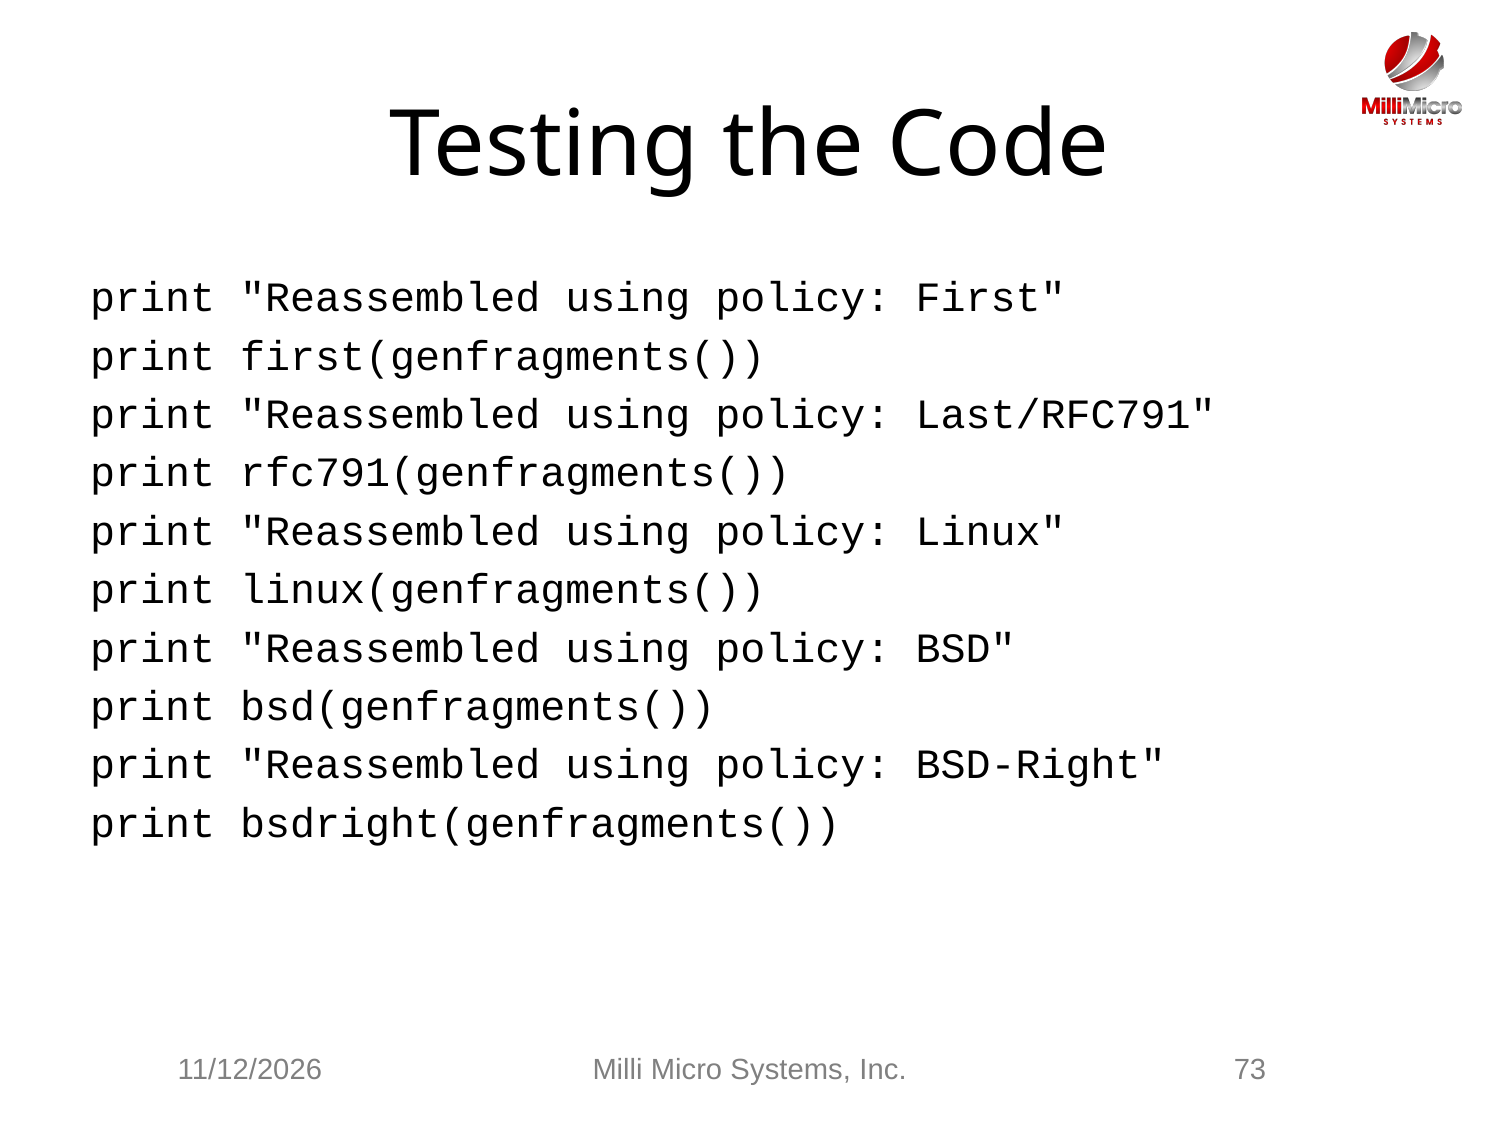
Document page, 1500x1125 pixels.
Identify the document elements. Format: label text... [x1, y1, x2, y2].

title Testing the Code [75, 45, 1425, 233]
footer Milli Micro Systems, Inc. [512, 1042, 988, 1103]
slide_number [75, 1042, 425, 1103]
slide_number 73 [1074, 1042, 1425, 1103]
list print "Reassembled using policy: First" print first(genfragments()) print "Reassembled using policy: Last/RFC791" print rfc791(genfragments()) print "Reassembled using policy: Linux" print linux(genfragments()) print "Reassembled using policy: BSD" print bsd(genfragments()) print "Reassembled using policy: BSD-Right" print bsdright(genfragments()) [75, 262, 1425, 1005]
picture [1362, 32, 1462, 125]
